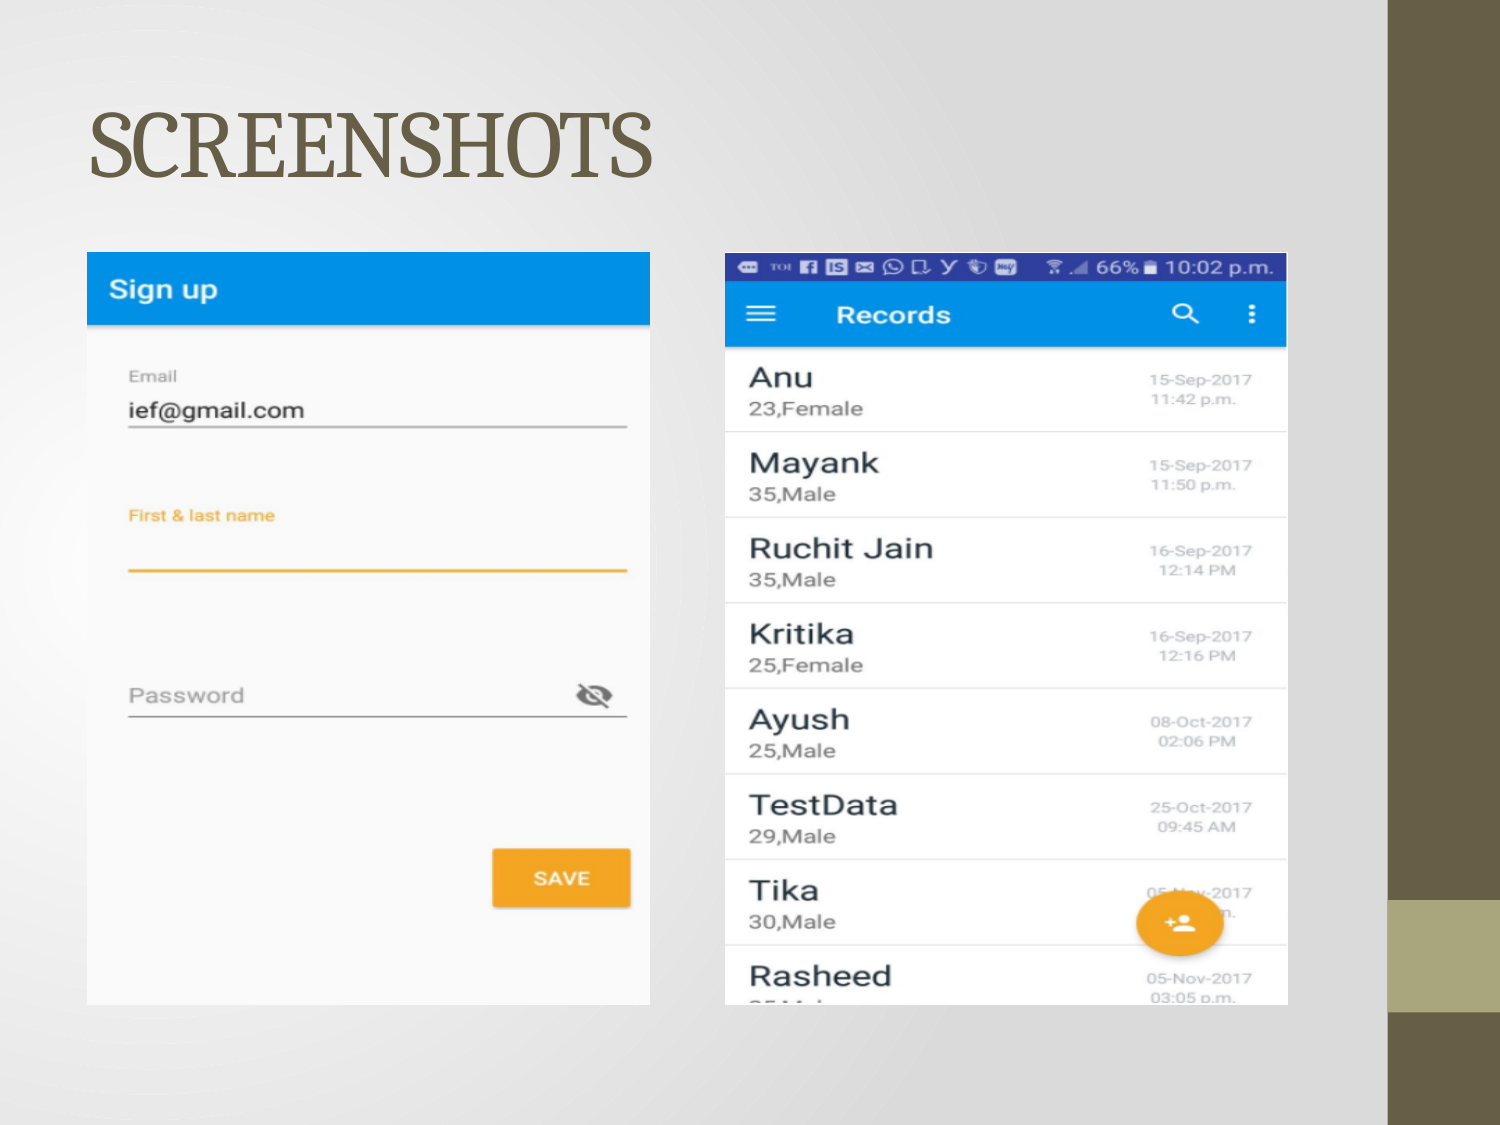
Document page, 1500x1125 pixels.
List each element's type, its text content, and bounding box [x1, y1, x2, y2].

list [724, 251, 1288, 1006]
title SCREENSHOTS [75, 45, 1325, 233]
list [86, 251, 651, 1006]
